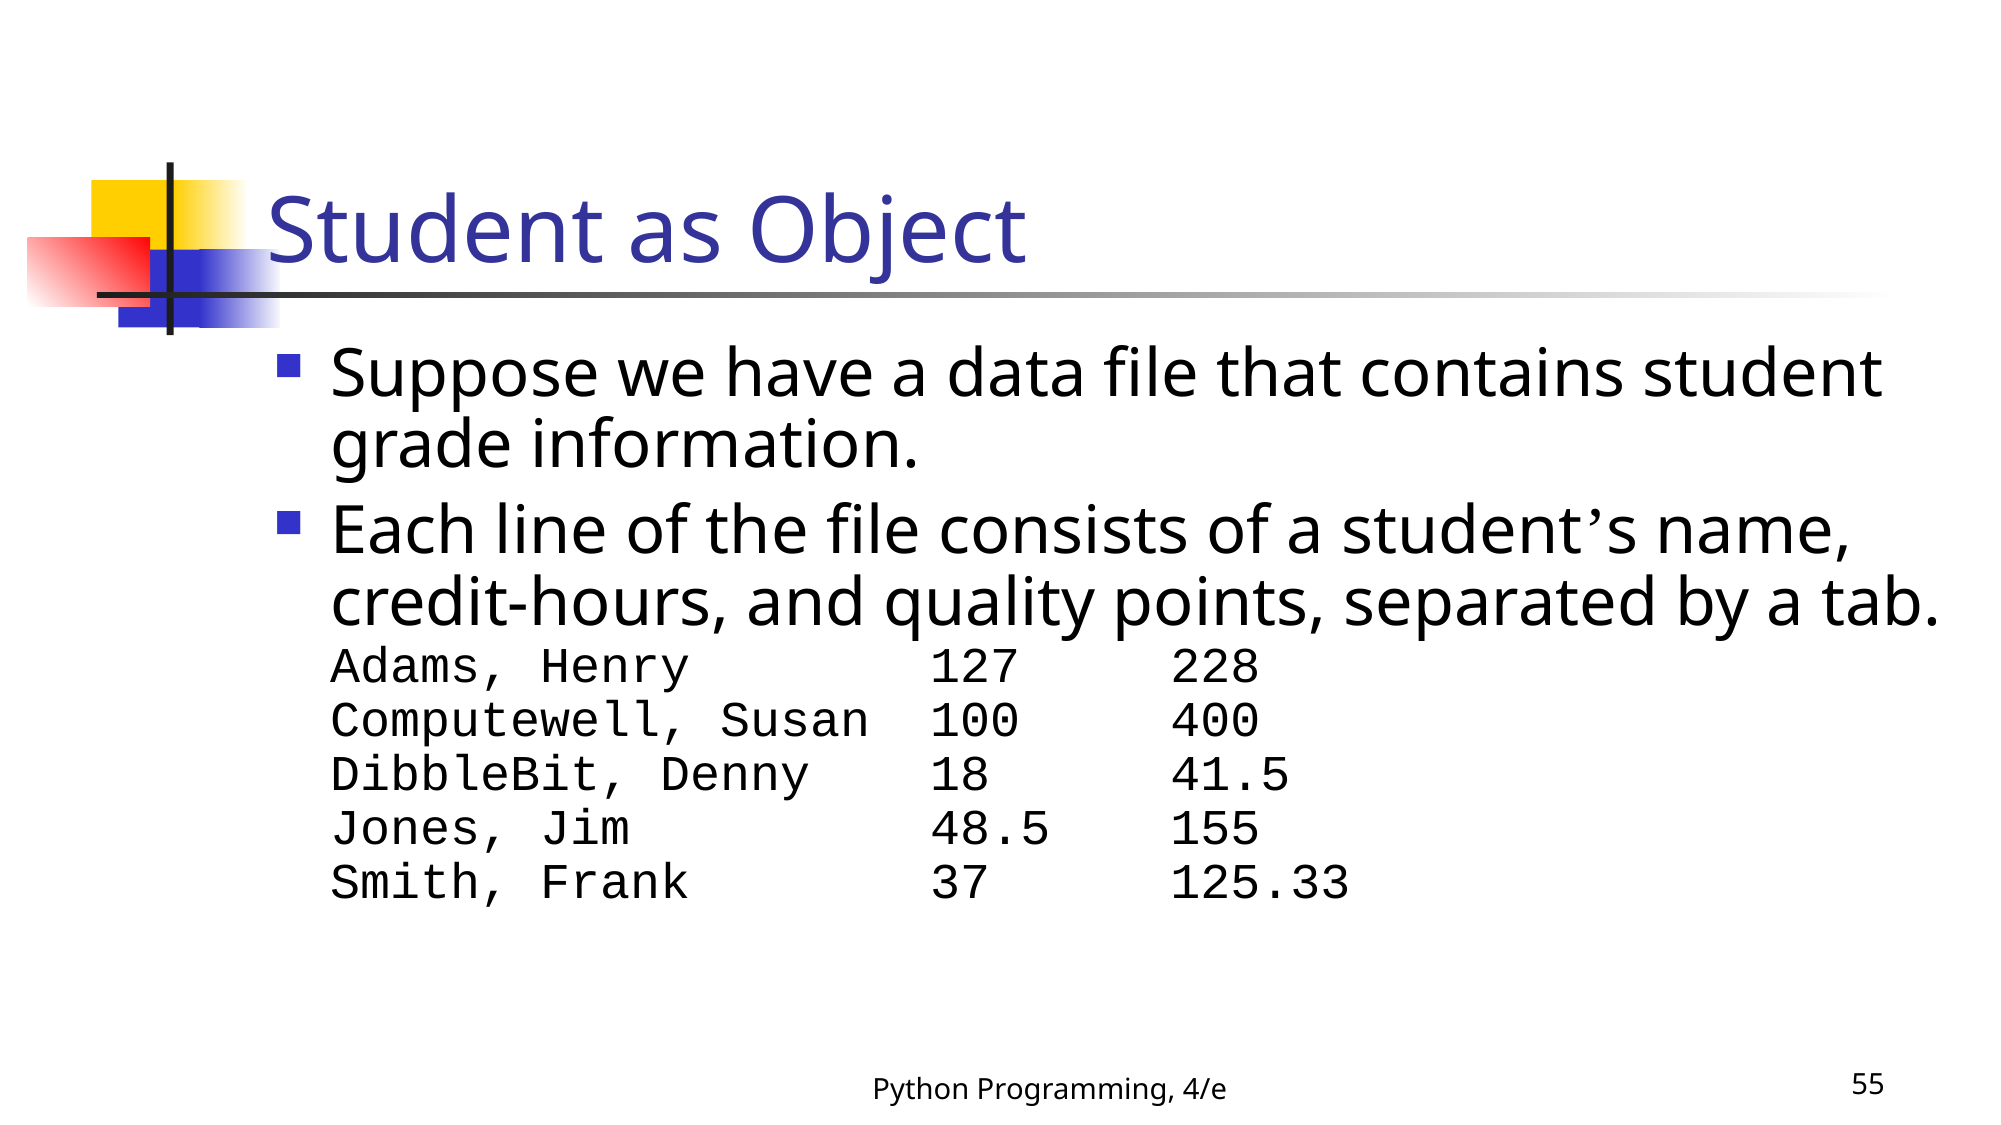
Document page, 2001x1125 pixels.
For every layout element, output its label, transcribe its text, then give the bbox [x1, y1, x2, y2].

footer Python Programming, 4/e [733, 1037, 1367, 1113]
list Suppose we have a data file that contains student grade information. Each line of the file consists of a student’s name, credit-hours, and quality points, separated by a tab. Adams, Henry 127 228 Computewell, Susan 100 400 DibbleBit, Denny 18 41.5 Jones, Jim 48.5 155 Smith, Frank 37 125.33 [258, 331, 1959, 1006]
slide_number 55 [1483, 1037, 1901, 1113]
title Student as Object [251, 101, 1957, 289]
